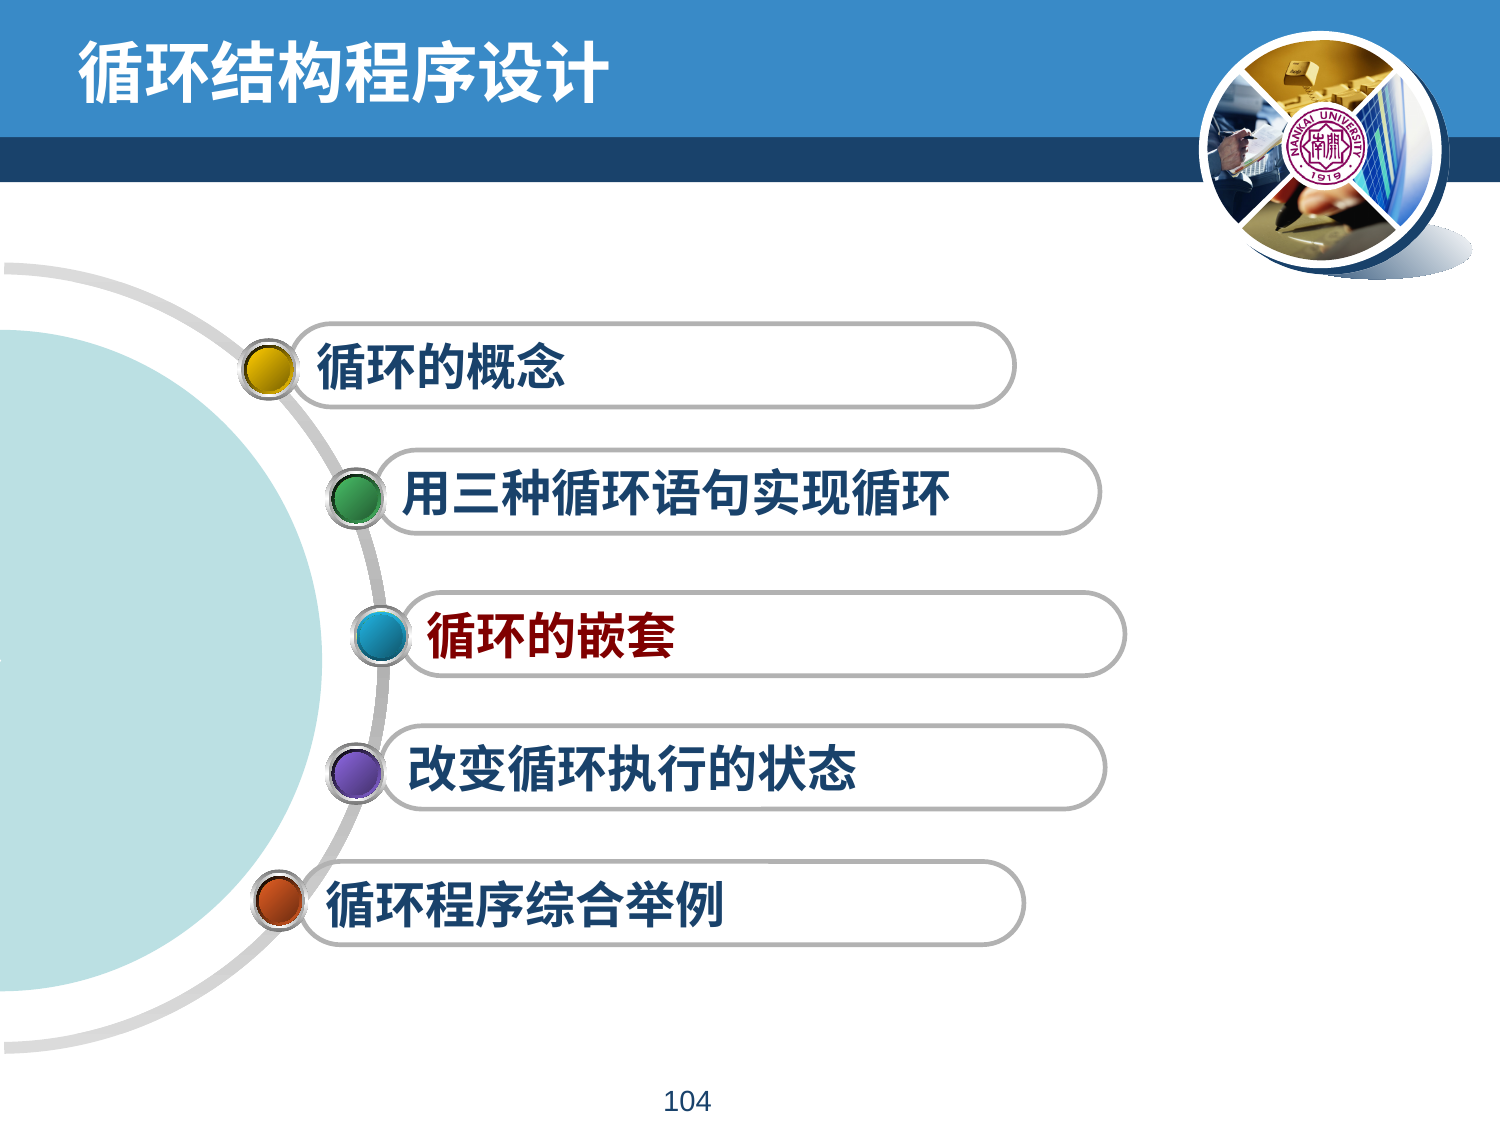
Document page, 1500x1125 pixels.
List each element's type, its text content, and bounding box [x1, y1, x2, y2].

title 循环结构程序设计 [62, 24, 1275, 118]
slide_number 103 [512, 1074, 863, 1114]
picture [1207, 40, 1433, 261]
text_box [0, 262, 1125, 1054]
